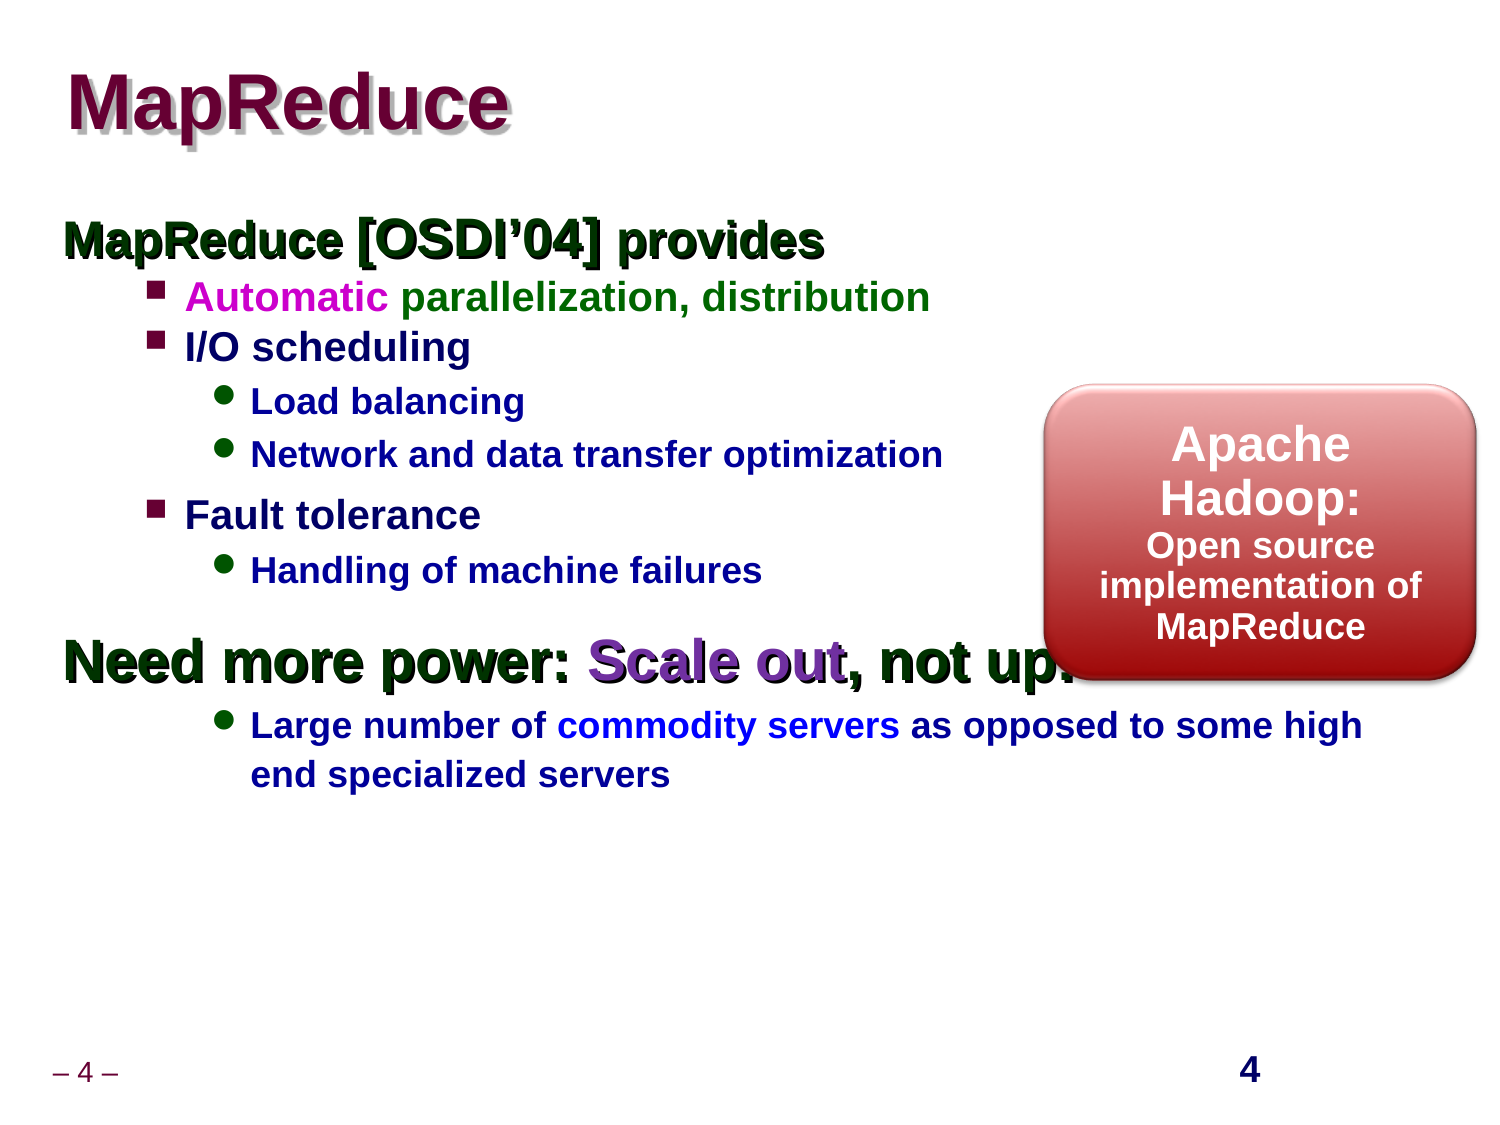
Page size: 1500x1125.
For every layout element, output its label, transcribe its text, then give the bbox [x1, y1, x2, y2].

text_box MapReduce [OSDI’04] provides Automatic parallelization, distribution I/O scheduling Load balancing Network and data transfer optimization Fault tolerance Handling of machine failures Need more power: Scale out, not up! Large number of commodity servers as opposed to some high end specialized servers [47, 200, 1411, 1058]
text_box <number> [1074, 1042, 1425, 1103]
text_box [1035, 379, 1485, 693]
title MapReduce [66, 40, 1497, 169]
